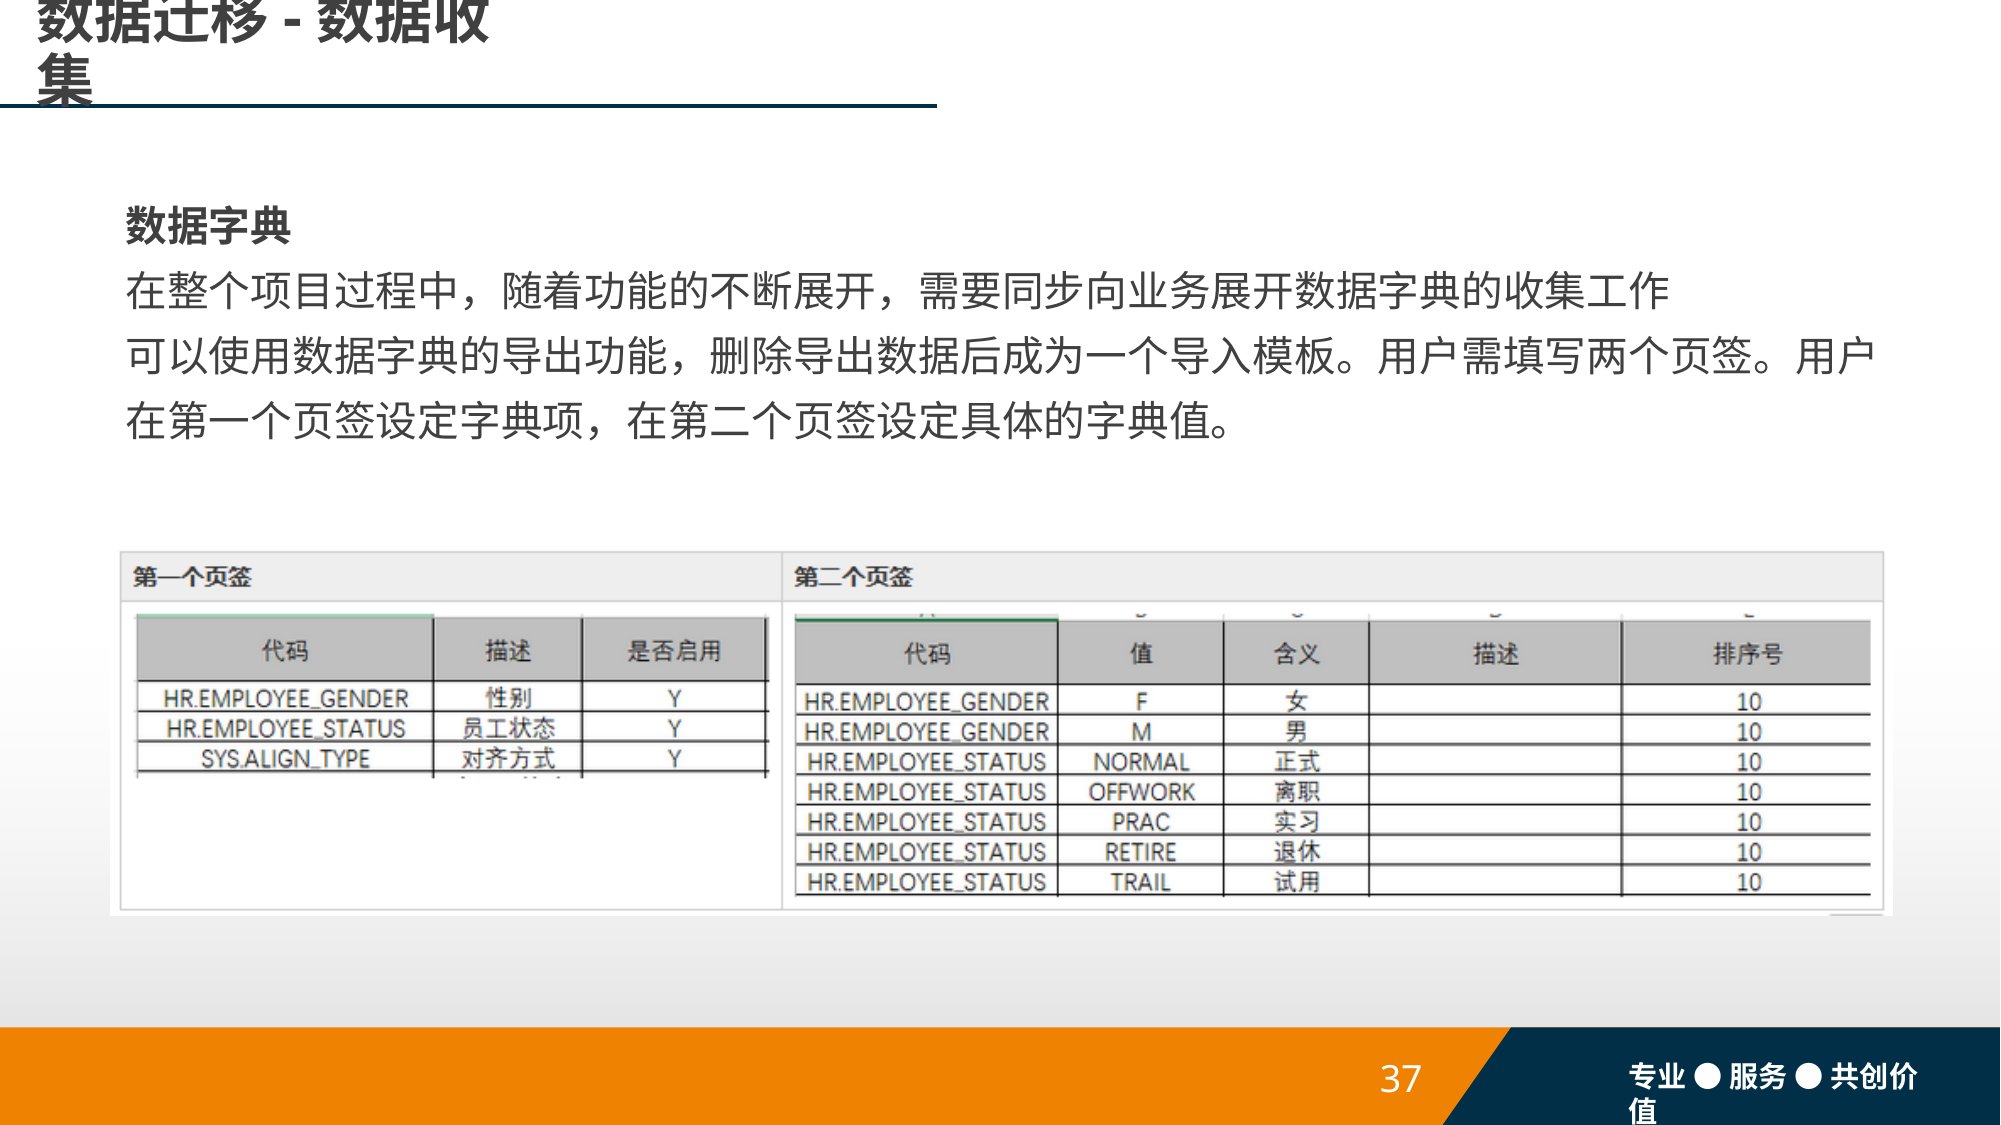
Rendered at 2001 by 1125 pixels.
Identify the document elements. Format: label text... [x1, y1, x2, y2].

picture [110, 543, 1893, 916]
subtitle 数据字典 在整个项目过程中，随着功能的不断展开，需要同步向业务展开数据字典的收集工作 可以使用数据字典的导出功能，删除导出数据后成为一个导入模板。用户需填写两个页签。用户在第一个页签设定字典项，在第二个页签设定具体的字典值。 [110, 177, 1894, 497]
title 数据迁移-数据收集 [23, 13, 545, 90]
